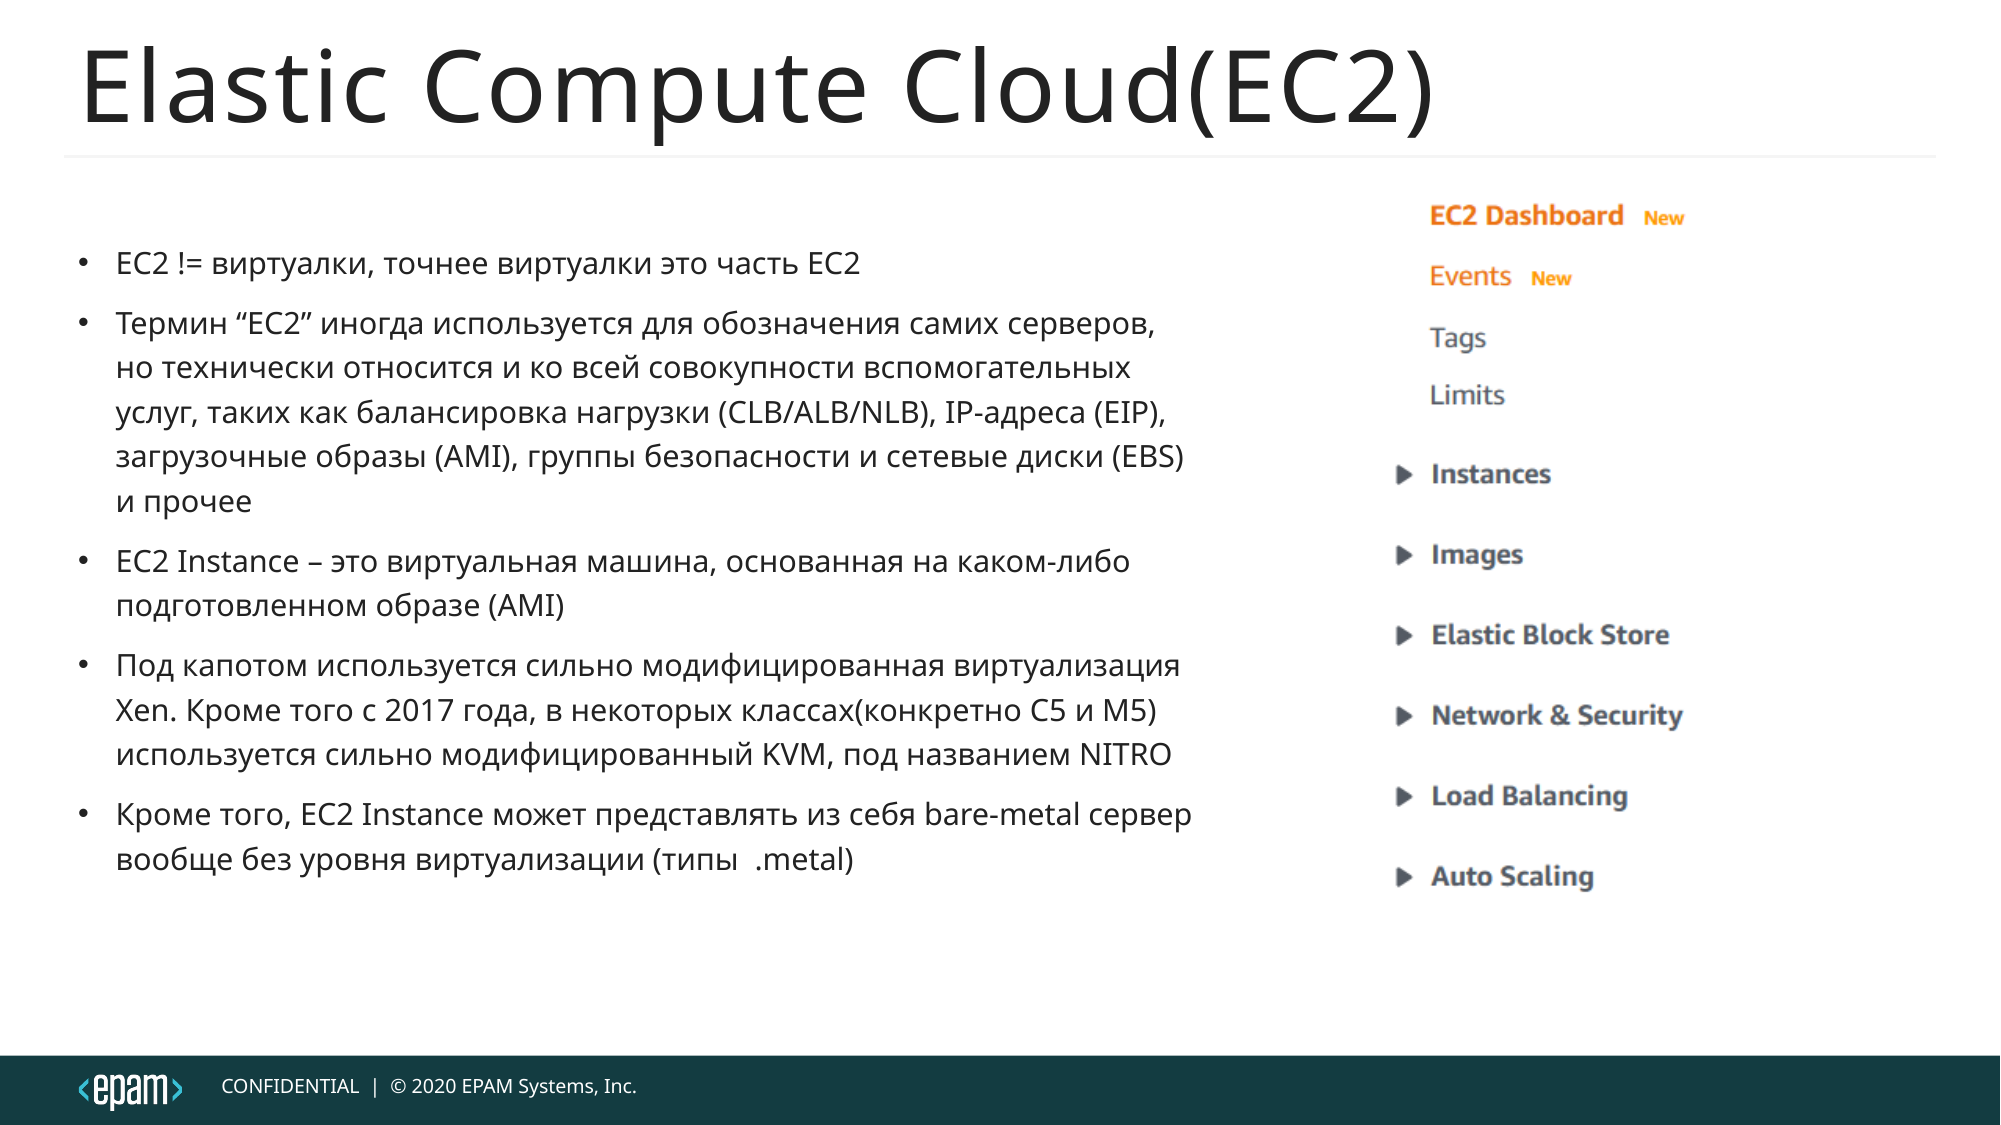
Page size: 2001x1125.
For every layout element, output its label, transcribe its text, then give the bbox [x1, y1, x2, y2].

title Elastic Compute Cloud(EC2) [78, 50, 1922, 116]
list ЕС2 != виртуалки, точнее виртуалки это часть EC2 Термин “EC2” иногда используется для обозначения самих серверов, но технически относится и ко всей совокупности вспомогательных услуг, таких как балансировка нагрузки (CLB/ALB/NLB), IP-адреса (EIP), загрузочные образы (AMI), группы безопасности и сетевые диски (EBS) и прочее EC2 Instance – это виртуальная машина, основанная на каком-либо подготовленном образе (AMI) Под капотом используется сильно модифицированная виртуализация Xen. Кроме того с 2017 года, в некоторых классах(конкретно С5 и M5) используется сильно модифицированный KVM, под названием NITRO Кроме того, EC2 Instance может представлять из себя bare-metal сервер вообще без уровня виртуализации (типы .metal) [78, 236, 1199, 980]
picture [1371, 188, 1814, 937]
